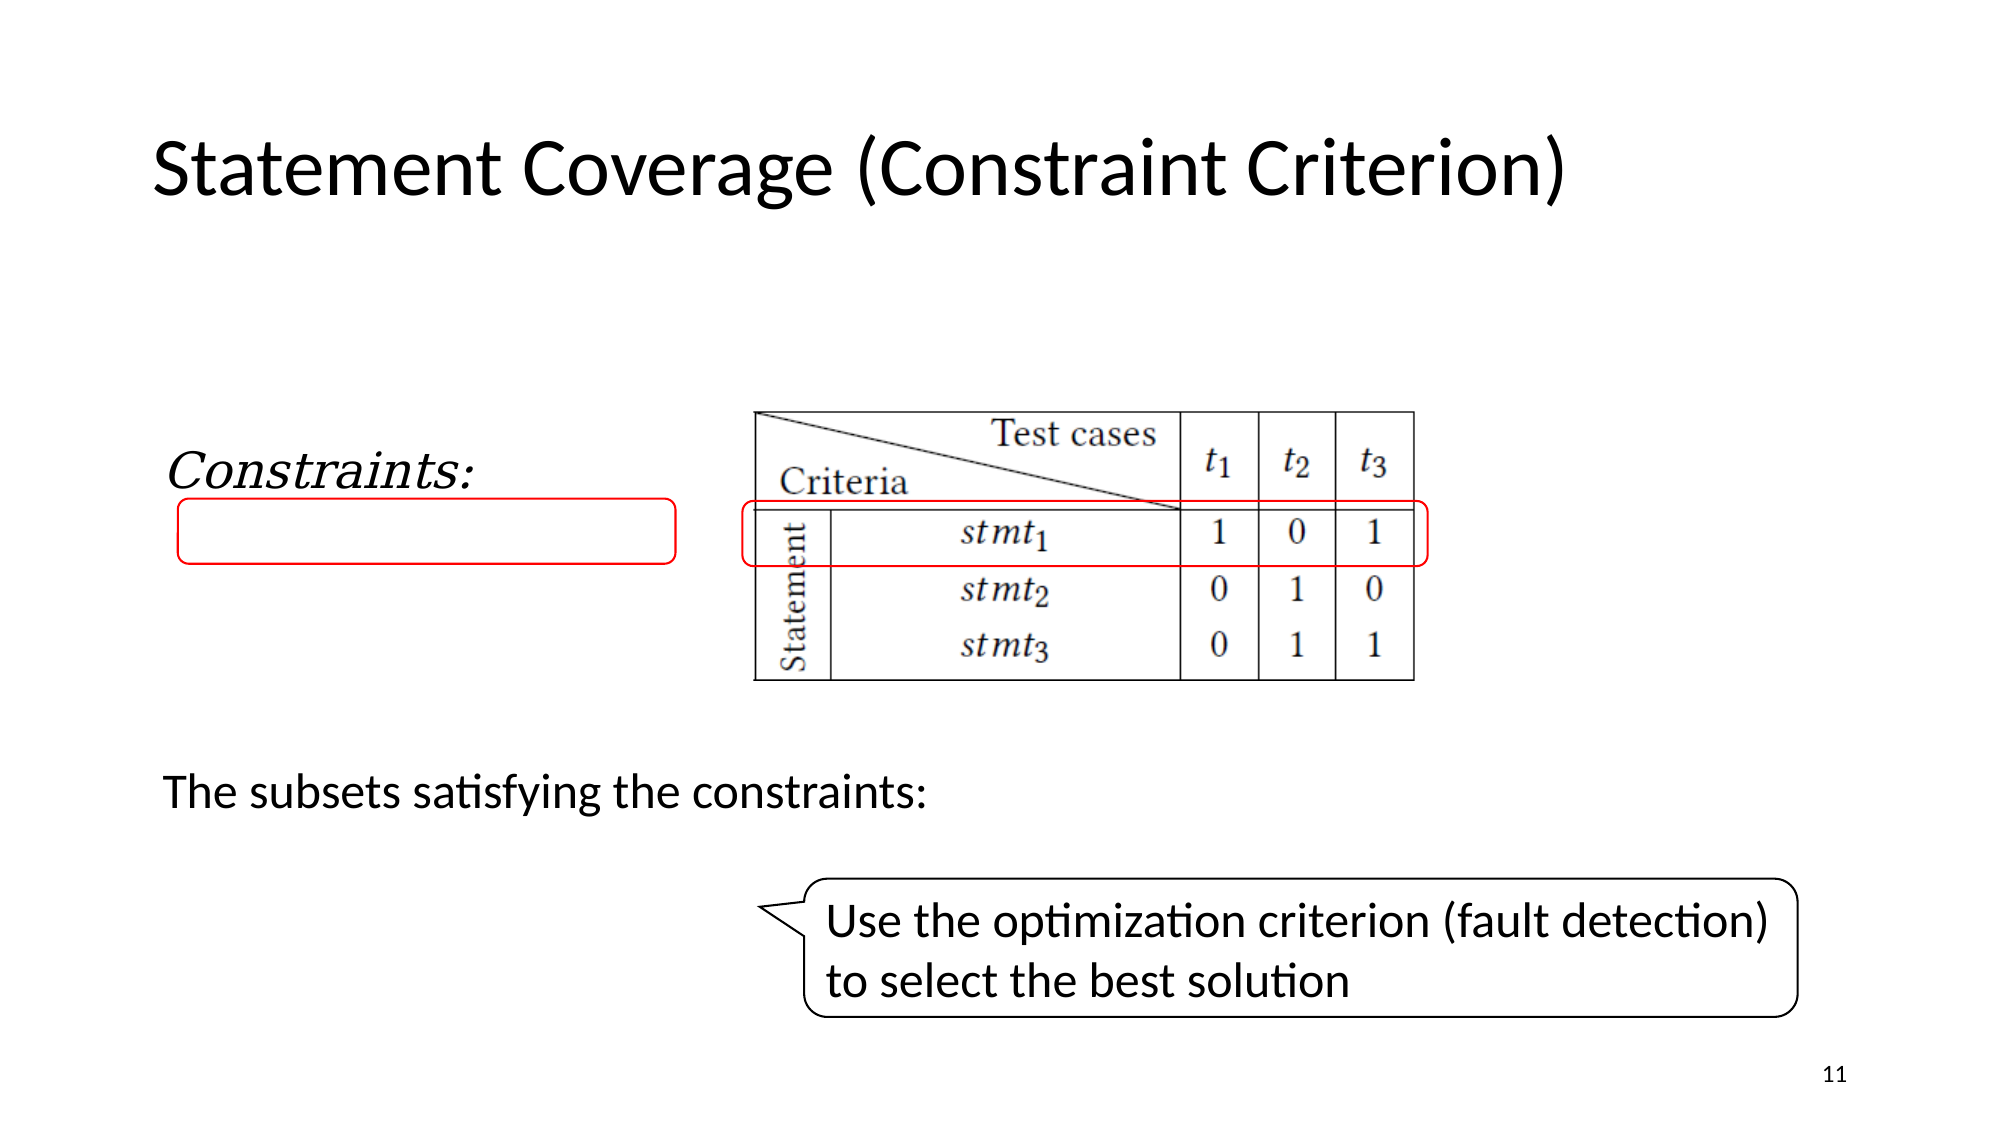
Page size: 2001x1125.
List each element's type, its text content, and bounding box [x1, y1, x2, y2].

slide_number 11 [1412, 1042, 1863, 1103]
text_box Use the optimization criterion (fault detection) to select the best solution [756, 877, 1799, 1018]
text_box [741, 500, 752, 567]
text_box [176, 497, 677, 565]
picture [752, 410, 1428, 681]
list [137, 311, 1375, 897]
title Statement Coverage (Constraint Criterion) [137, 59, 1863, 278]
